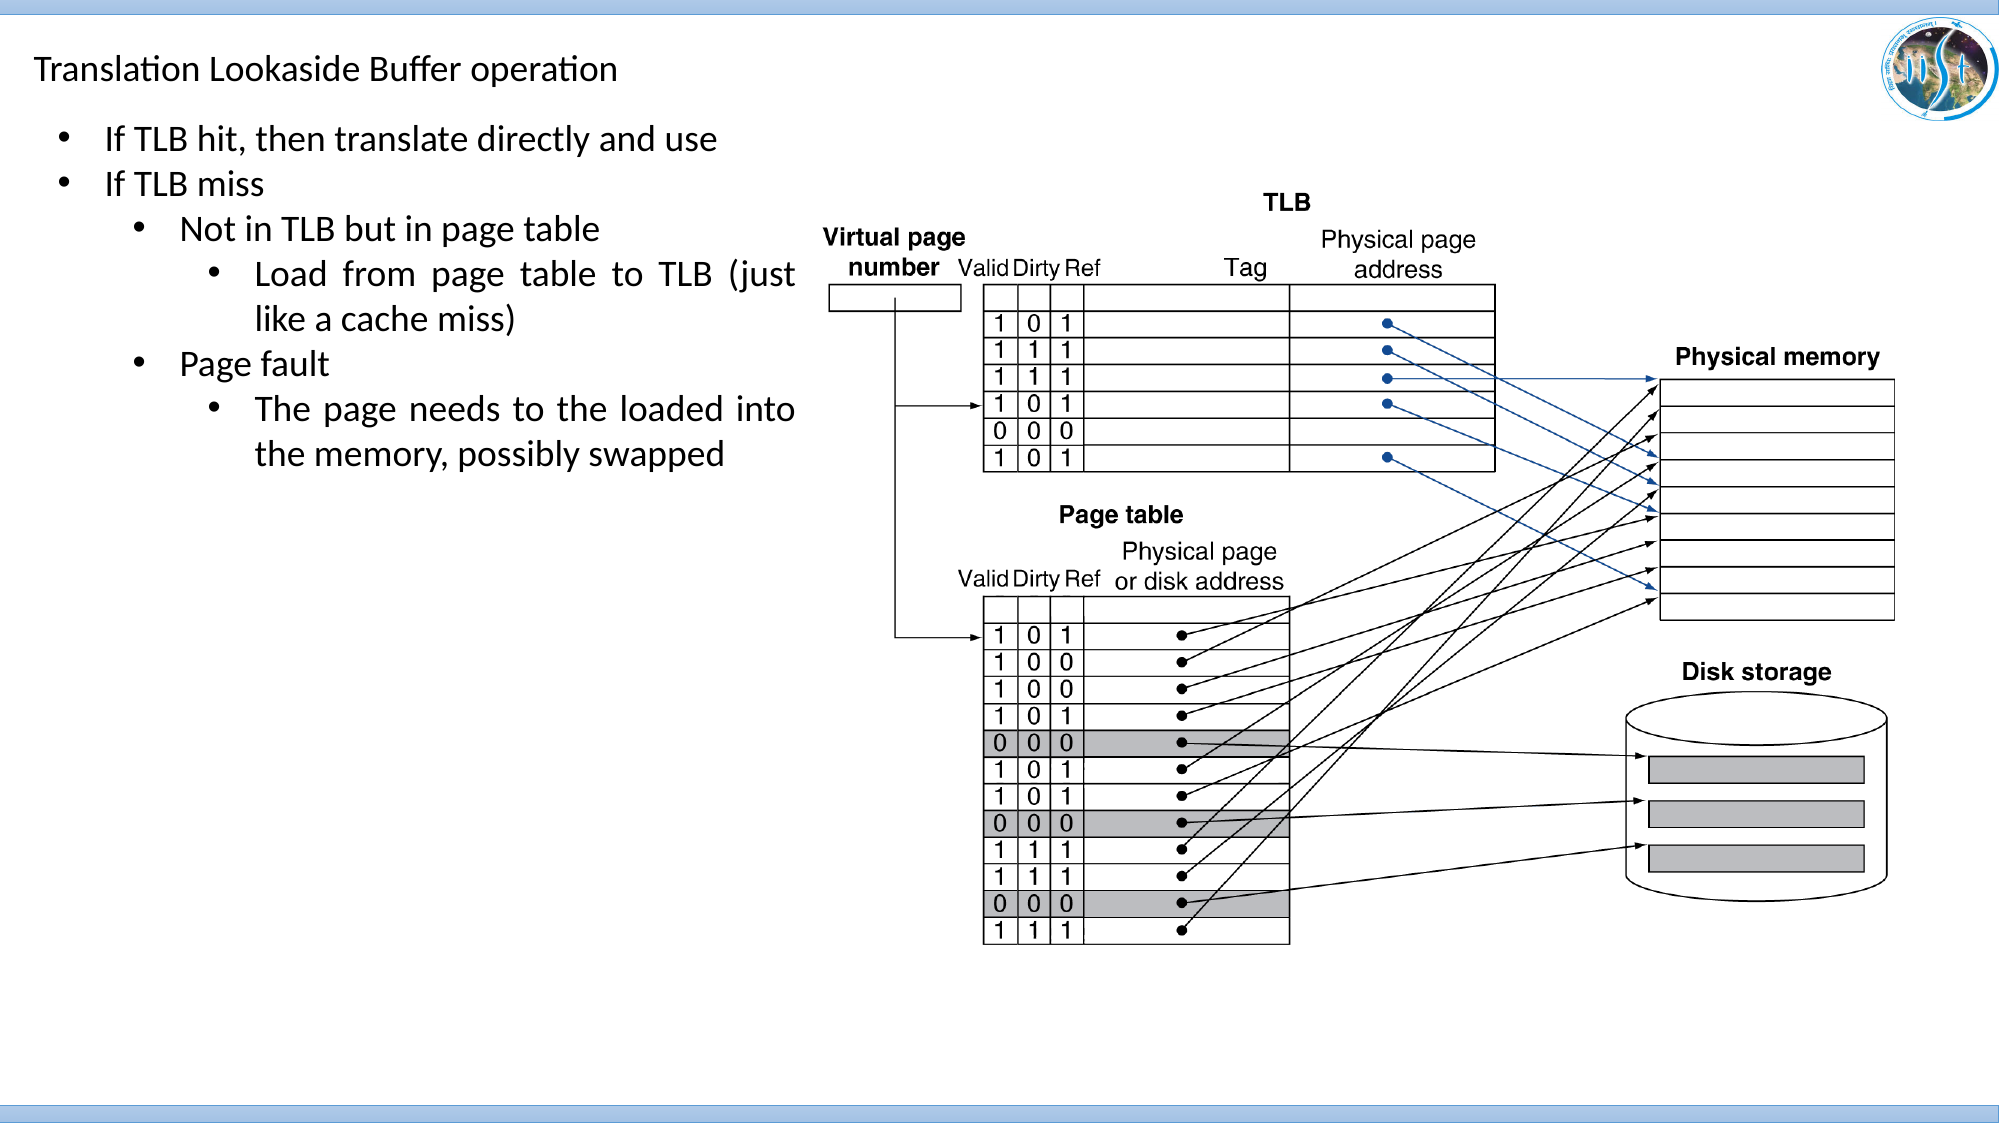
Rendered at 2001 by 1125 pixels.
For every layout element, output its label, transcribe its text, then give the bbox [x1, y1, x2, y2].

picture [1954, 79, 1999, 121]
text_box [0, 1105, 1999, 1123]
text_box Translation Lookaside Buffer operation [18, 36, 1862, 97]
text_box If TLB hit, then translate directly and use If TLB miss Not in TLB but in page table Load from page table to TLB (just like a cache miss) Page fault The page needs to the loaded into the memory, possibly swapped [42, 106, 812, 482]
picture [822, 189, 1895, 945]
picture [1881, 17, 1999, 121]
text_box [0, 0, 1999, 15]
